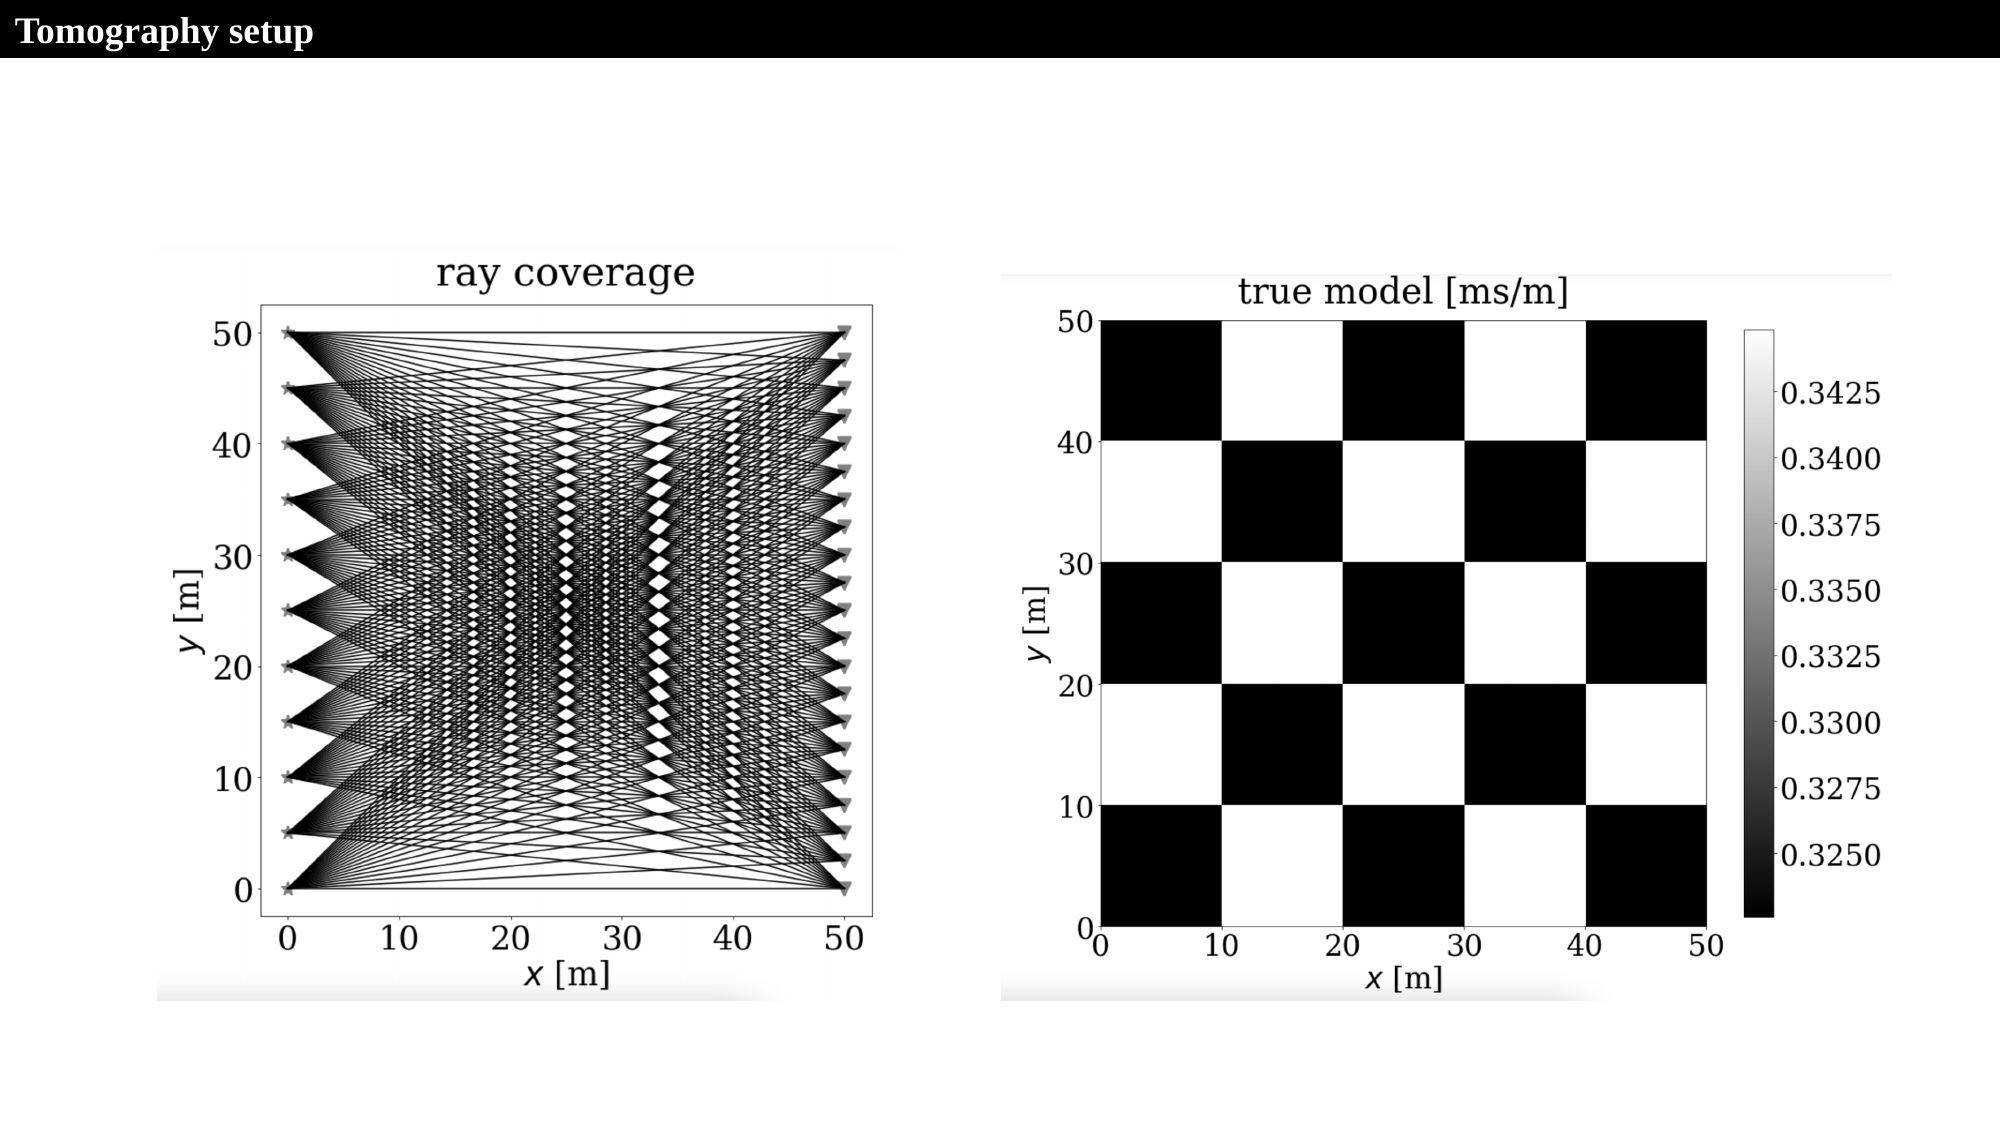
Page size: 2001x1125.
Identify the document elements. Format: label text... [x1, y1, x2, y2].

picture [1001, 274, 1892, 1001]
picture [157, 247, 900, 1001]
text_box Tomography setup [0, 0, 2000, 58]
